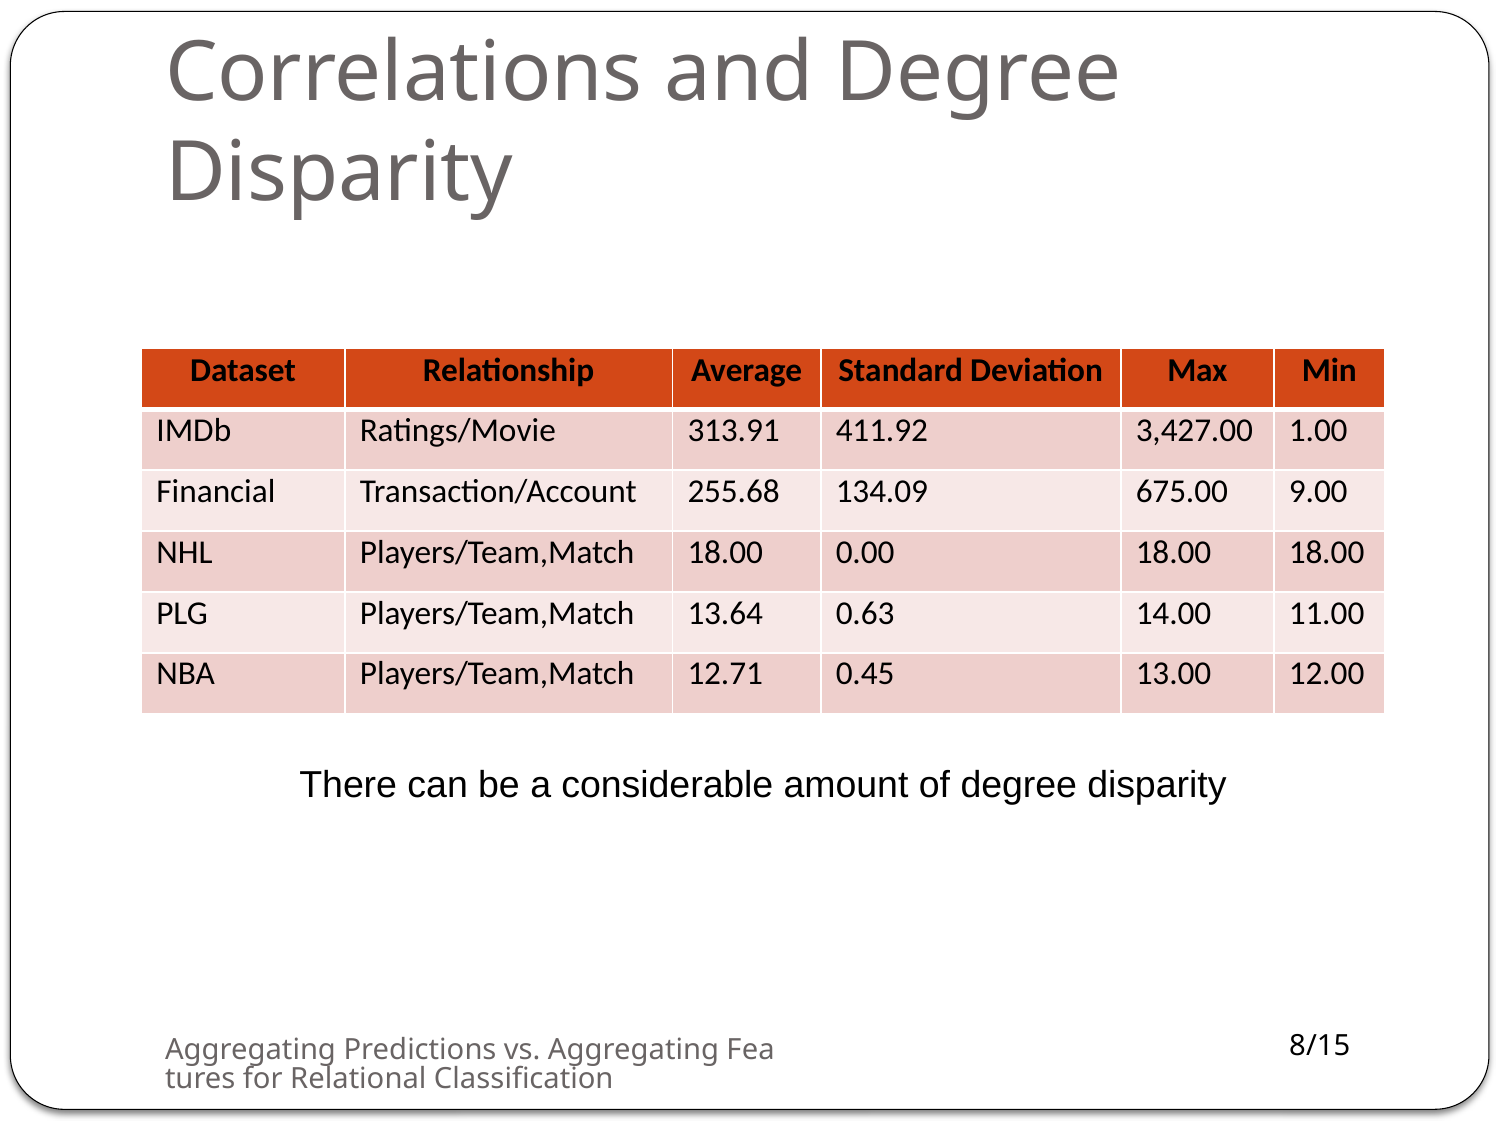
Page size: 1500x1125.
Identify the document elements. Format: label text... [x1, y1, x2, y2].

table_cell 13.64 [673, 593, 820, 652]
table_cell 1.00 [1275, 412, 1384, 469]
table_cell 0.45 [822, 654, 1120, 713]
footer Aggregating Predictions vs. Aggregating Features for Relational Classification [150, 1012, 800, 1088]
text_box There can be a considerable amount of degree disparity [141, 753, 1385, 813]
table_cell 18.00 [1275, 532, 1384, 591]
title Correlations and Degree Disparity [150, 45, 1425, 233]
table_cell 18.00 [1122, 532, 1273, 591]
table_cell 3,427.00 [1122, 412, 1273, 469]
table_cell PLG [142, 593, 344, 652]
table_cell Transaction/Account [346, 471, 672, 530]
table_cell 255.68 [673, 471, 820, 530]
table_cell NHL [142, 532, 344, 591]
table_header Dataset [142, 349, 344, 407]
table_cell 12.00 [1275, 654, 1384, 713]
table_header Min [1275, 349, 1384, 407]
table_cell 14.00 [1122, 593, 1273, 652]
table_cell Players/Team,Match [346, 654, 672, 713]
table_cell IMDb [142, 412, 344, 469]
table_cell 411.92 [822, 412, 1120, 469]
table_cell 18.00 [673, 532, 820, 591]
table_cell NBA [142, 654, 344, 713]
table_header Relationship [346, 349, 672, 407]
table_cell 675.00 [1122, 471, 1273, 530]
table_header Max [1122, 349, 1273, 407]
table_cell 12.71 [673, 654, 820, 713]
table_cell Players/Team,Match [346, 593, 672, 652]
table_header Average [673, 349, 820, 407]
table_cell 13.00 [1122, 654, 1273, 713]
table_cell Financial [142, 471, 344, 530]
table_cell 0.00 [822, 532, 1120, 591]
table_header Standard Deviation [822, 349, 1120, 407]
table_cell 0.63 [822, 593, 1120, 652]
table_cell 313.91 [673, 412, 820, 469]
table_cell Ratings/Movie [346, 412, 672, 469]
table_cell 11.00 [1275, 593, 1384, 652]
table_cell 134.09 [822, 471, 1120, 530]
table_cell Players/Team,Match [346, 532, 672, 591]
table_cell 9.00 [1275, 471, 1384, 530]
